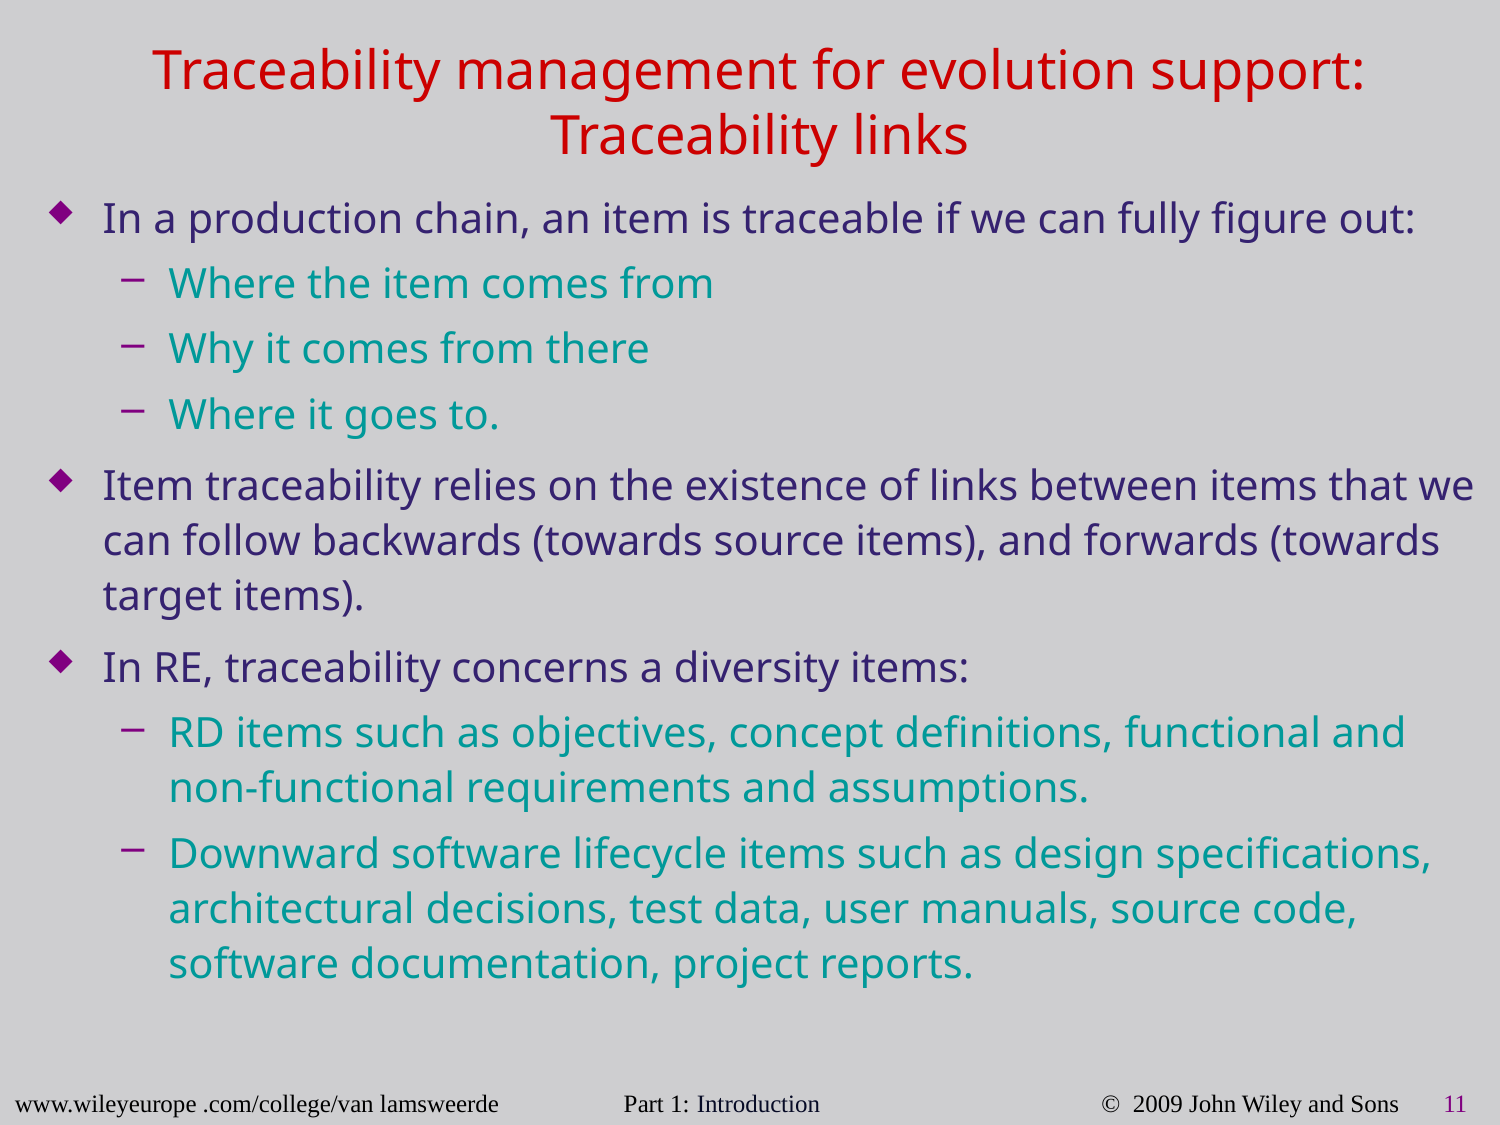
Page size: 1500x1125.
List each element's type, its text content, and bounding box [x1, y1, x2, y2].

title Traceability management for evolution support: Traceability links [49, 37, 1470, 163]
list In a production chain, an item is traceable if we can fully figure out: Where the item comes from Why it comes from there Where it goes to. Item traceability relies on the existence of links between items that we can follow backwards (towards source items), and forwards (towards target items). In RE, traceability concerns a diversity items: RD items such as objectives, concept definitions, functional and non-functional requirements and assumptions. Downward software lifecycle items such as design specifications, architectural decisions, test data, user manuals, source code, software documentation, project reports. [21, 178, 1500, 1072]
